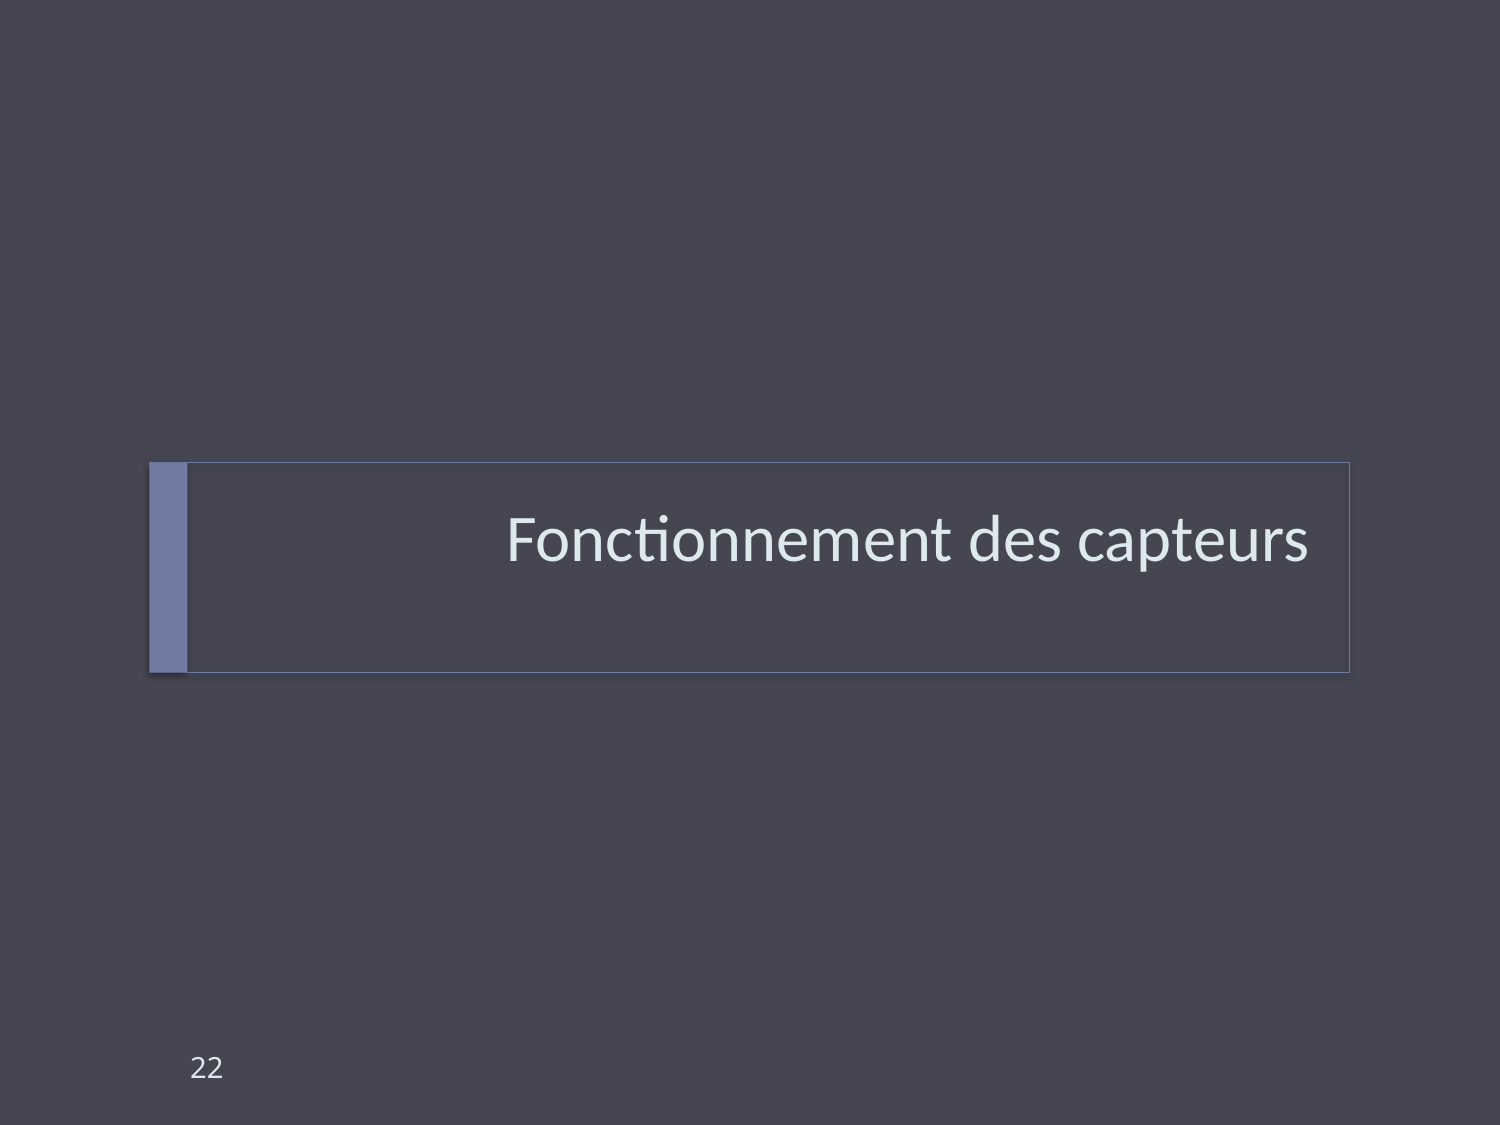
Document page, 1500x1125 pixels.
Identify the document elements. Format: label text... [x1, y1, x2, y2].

slide_number 22 [175, 1042, 425, 1103]
title Fonctionnement des capteurs [200, 487, 1325, 663]
